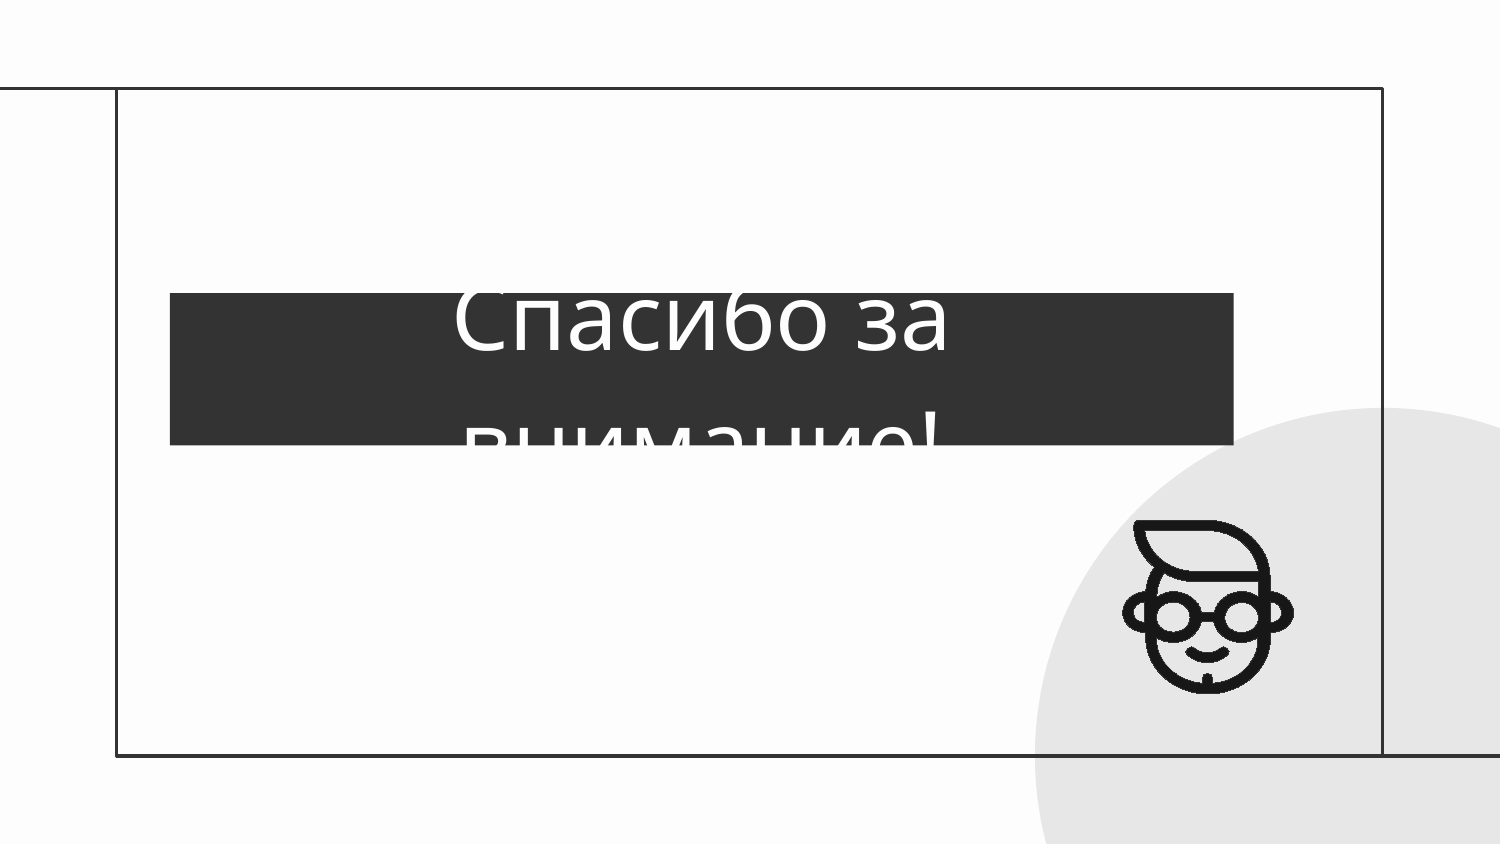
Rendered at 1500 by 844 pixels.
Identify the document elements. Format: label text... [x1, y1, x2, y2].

title Спасибо за внимание! [169, 293, 1234, 446]
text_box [1122, 520, 1294, 695]
